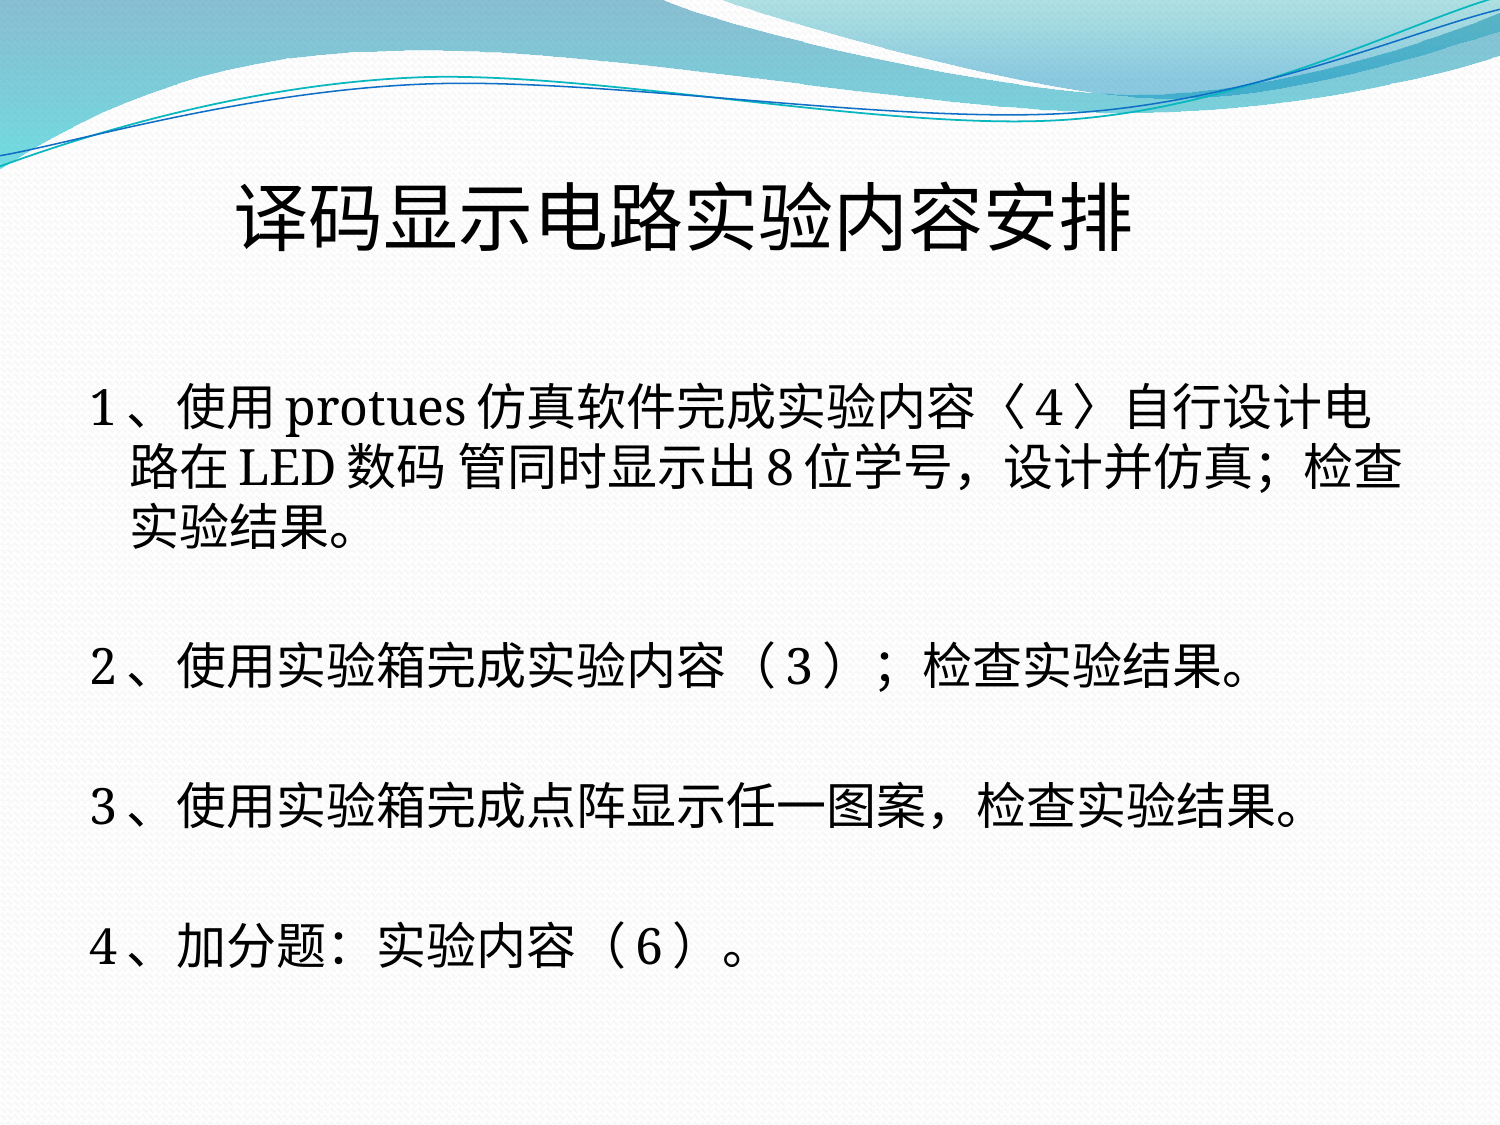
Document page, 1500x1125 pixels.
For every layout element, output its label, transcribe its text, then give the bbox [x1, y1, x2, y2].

list 译码显示电路实验内容安排 1、使用protues仿真软件完成实验内容〈4〉自行设计电路在LED数码 管同时显示出8位学号，设计并仿真；检查实验结果。 2、使用实验箱完成实验内容（3）；检查实验结果。 3、使用实验箱完成点阵显示任一图案，检查实验结果。 4、加分题：实验内容（6）。 [75, 162, 1425, 987]
title [75, 78, 1425, 162]
